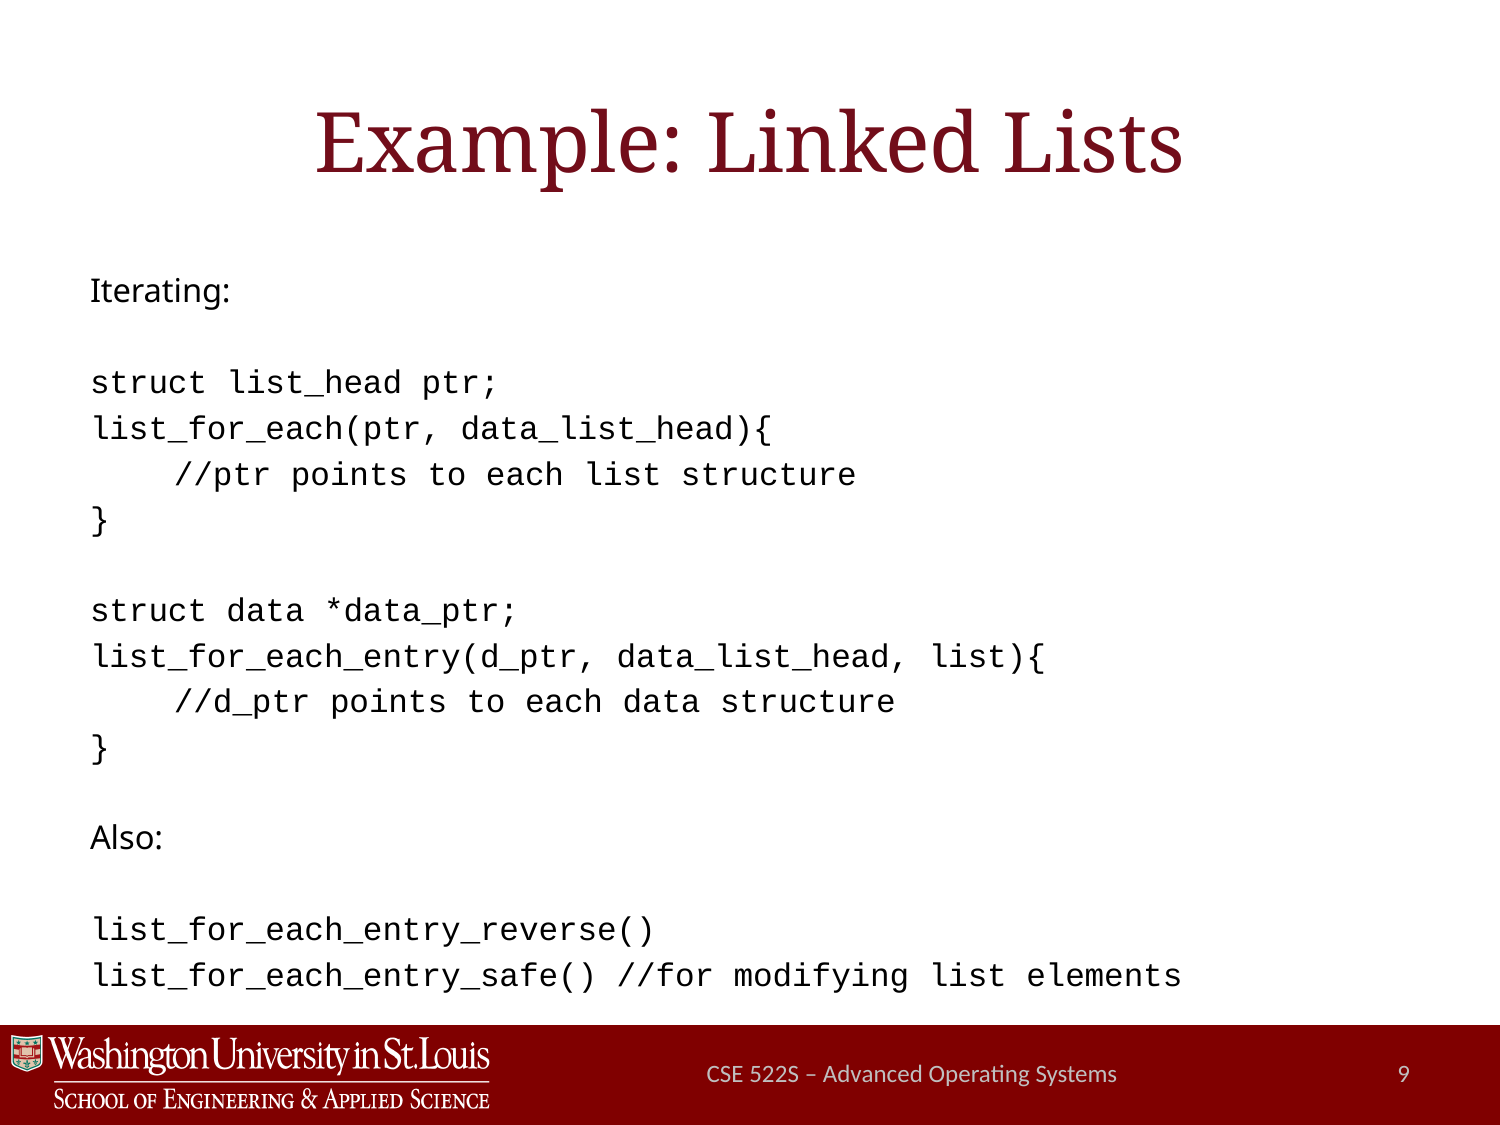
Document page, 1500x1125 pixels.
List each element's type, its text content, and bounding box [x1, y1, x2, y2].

slide_number 9 [1074, 1042, 1425, 1103]
title Example: Linked Lists [75, 45, 1425, 233]
picture [0, 1005, 513, 1125]
list Iterating: struct list_head ptr; list_for_each(ptr, data_list_head){ //ptr points to each list structure } struct data *data_ptr; list_for_each_entry(d_ptr, data_list_head, list){ //d_ptr points to each data structure } Also: list_for_each_entry_reverse() list_for_each_entry_safe() //for modifying list elements [75, 262, 1425, 1005]
footer CSE 522S – Advanced Operating Systems [675, 1042, 1074, 1103]
